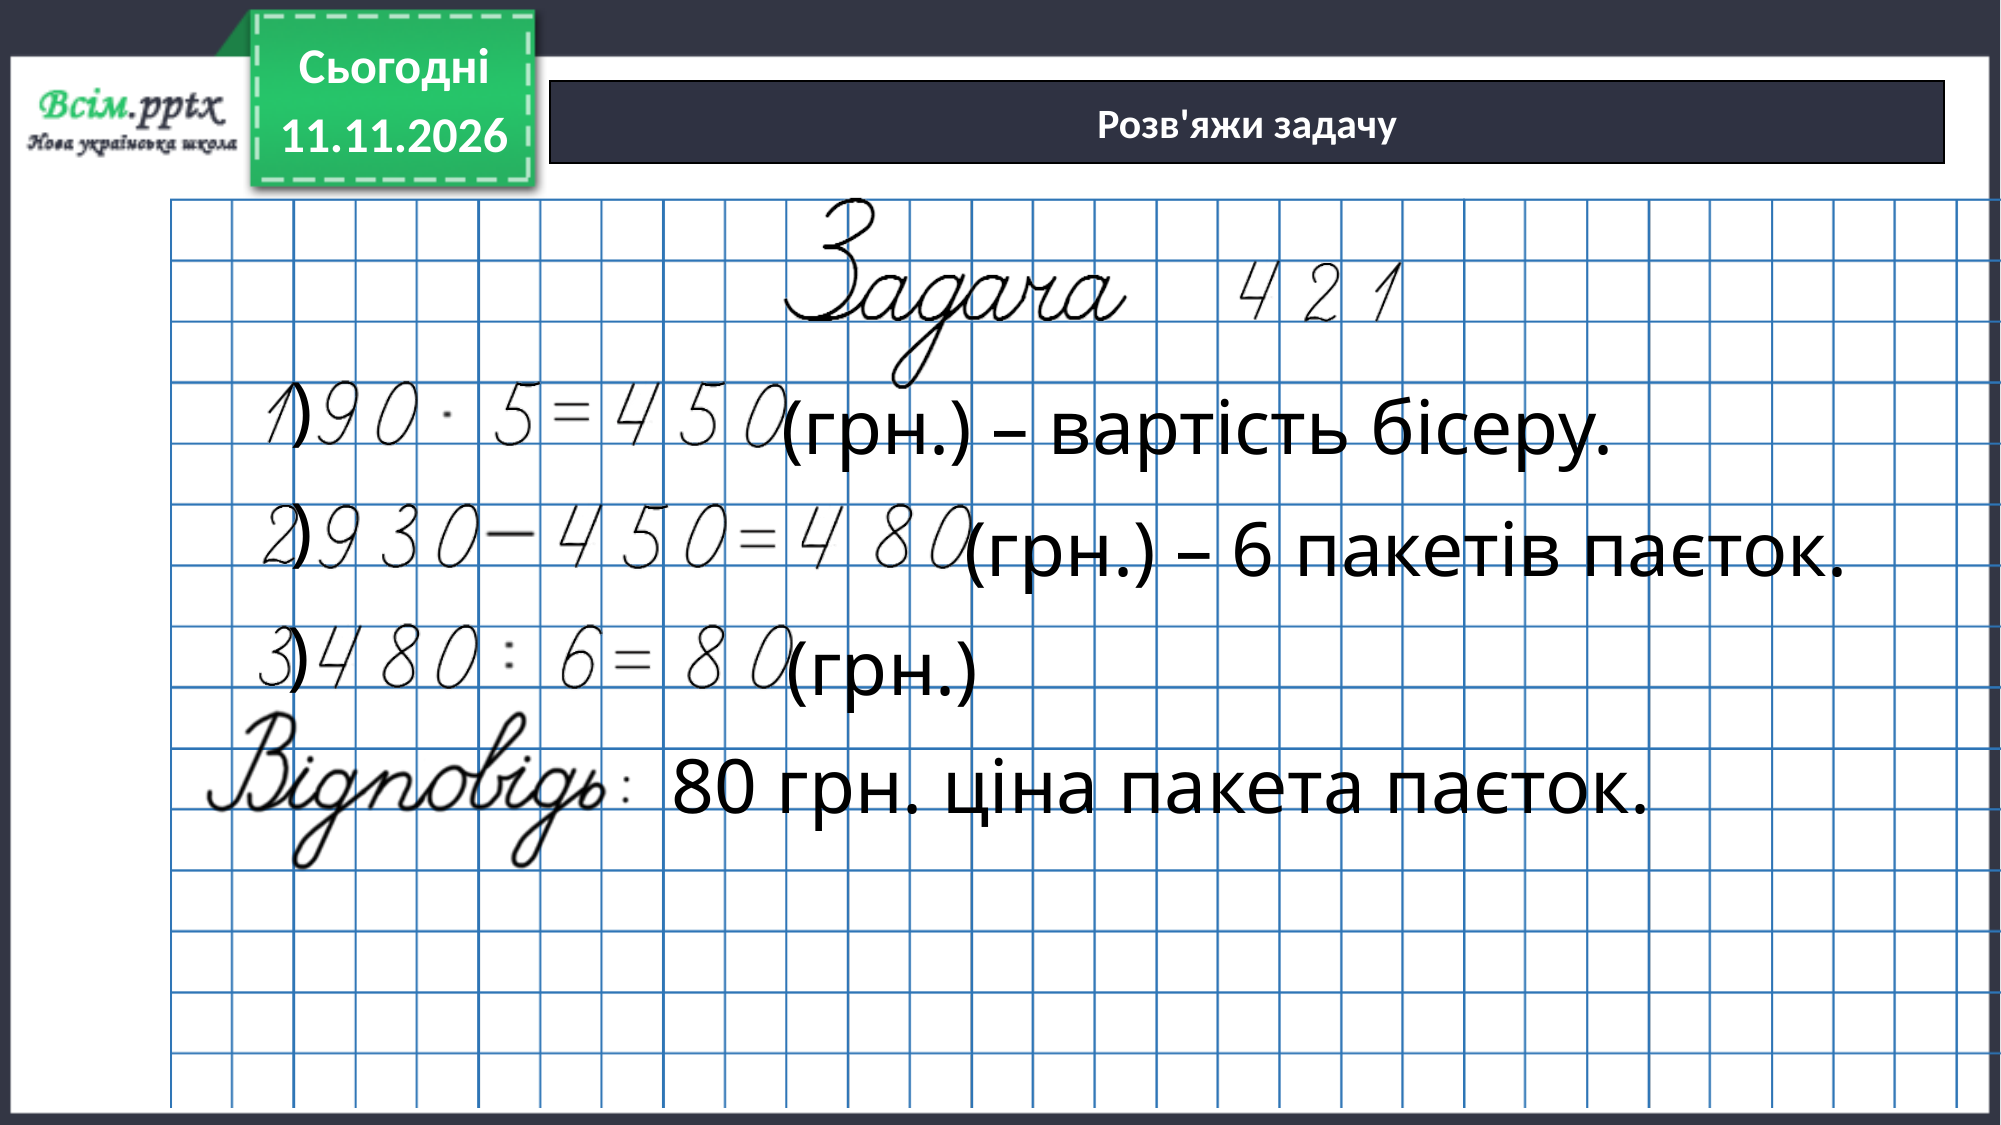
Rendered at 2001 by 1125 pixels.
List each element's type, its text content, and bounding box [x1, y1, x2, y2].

text_box Сьогодні [284, 26, 535, 101]
text_box 28.03.2022 [263, 101, 524, 164]
text_box Розв'яжи задачу [549, 80, 1945, 164]
picture [0, 0, 2001, 1125]
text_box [494, 611, 546, 702]
